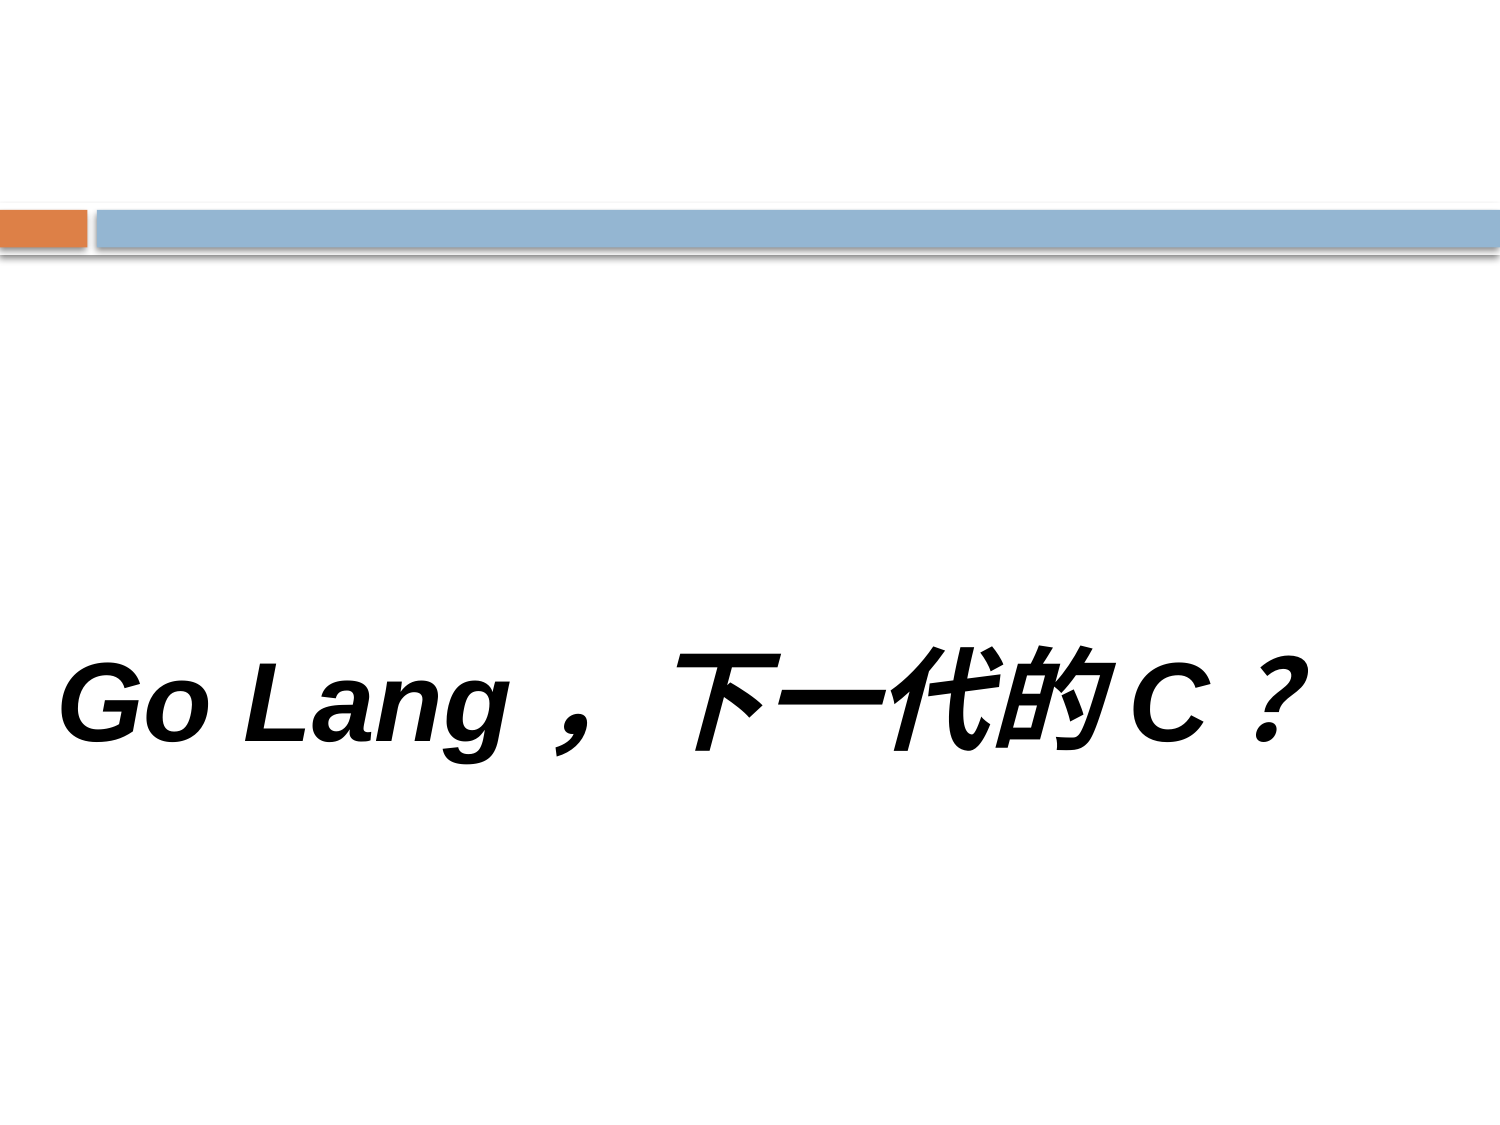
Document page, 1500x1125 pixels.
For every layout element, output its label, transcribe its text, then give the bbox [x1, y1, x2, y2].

text_box Go Lang，下一代的C？ [41, 621, 1500, 907]
